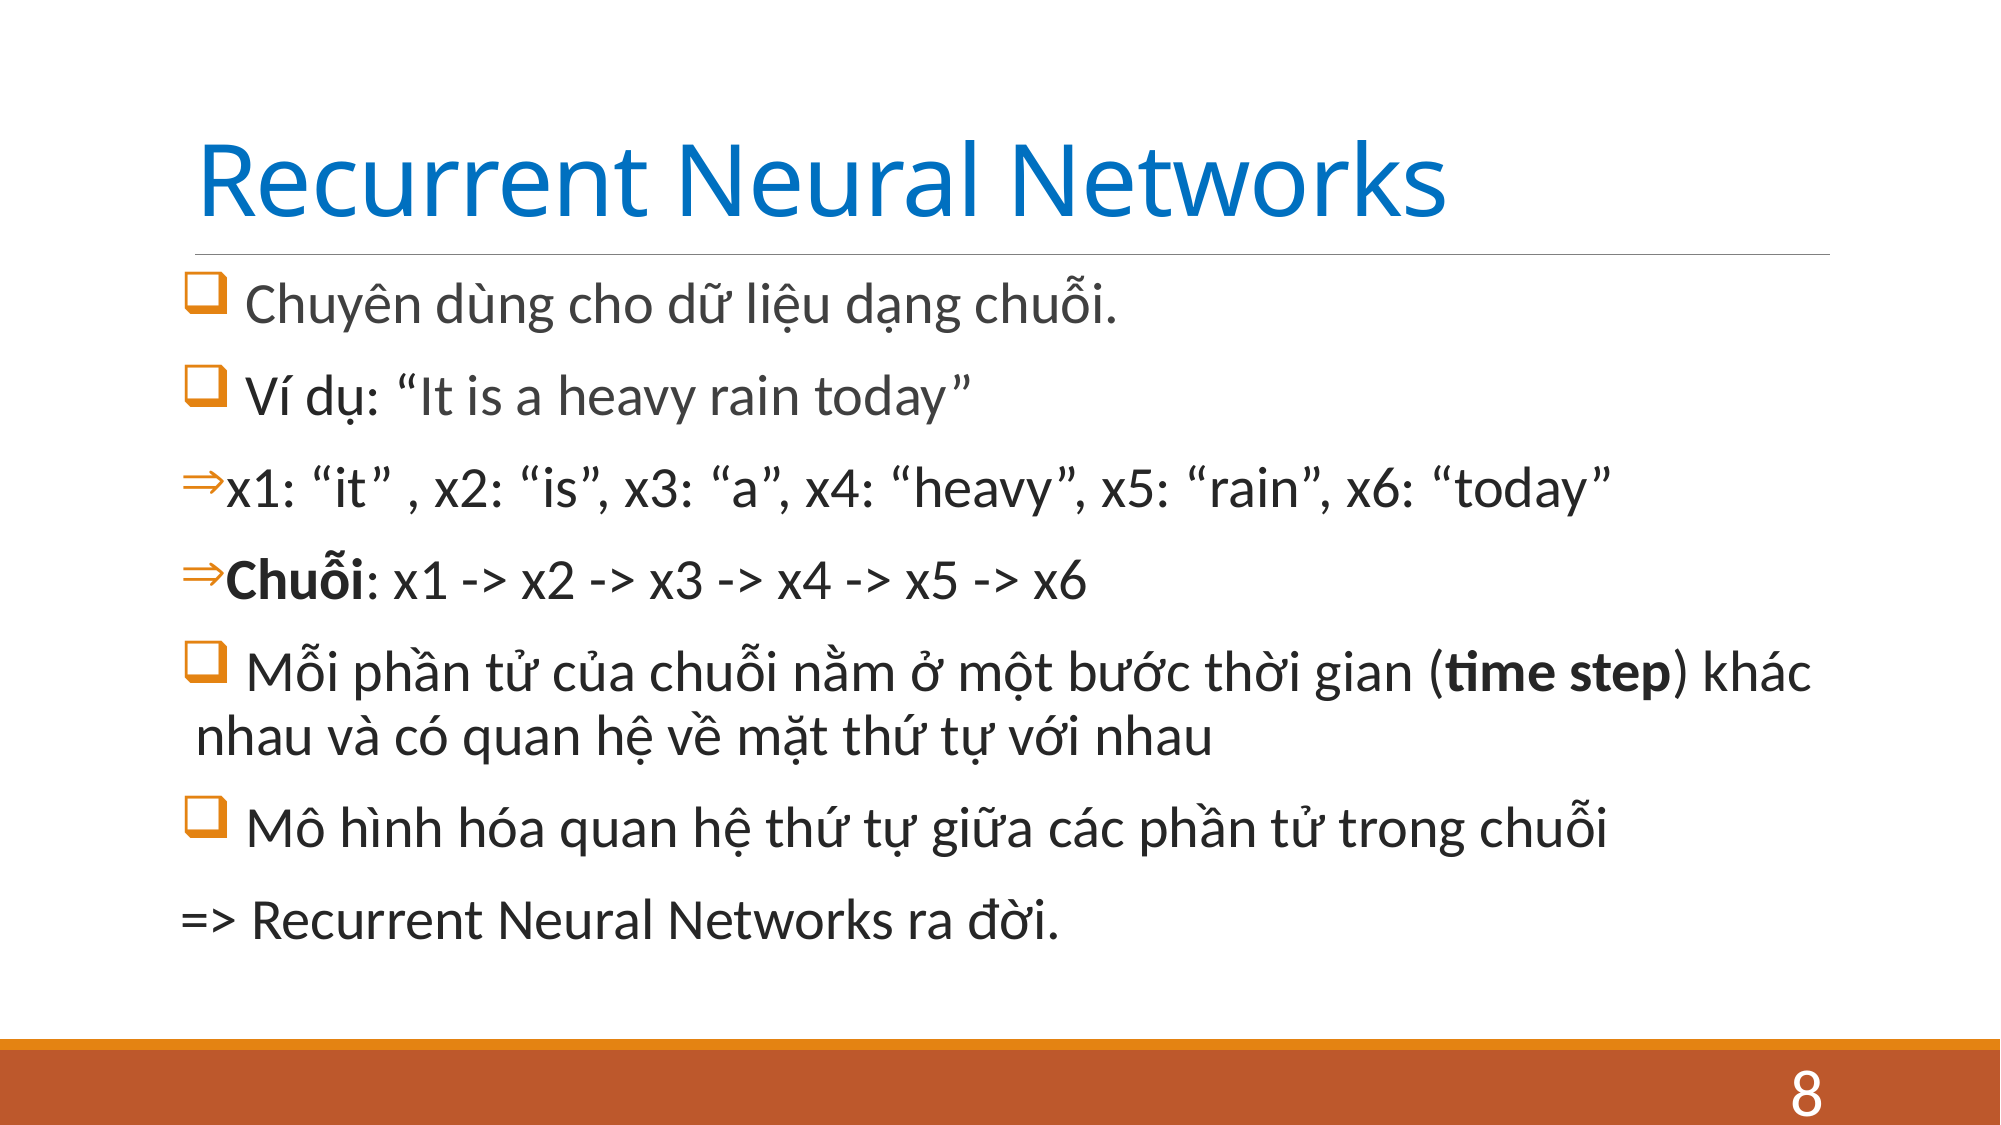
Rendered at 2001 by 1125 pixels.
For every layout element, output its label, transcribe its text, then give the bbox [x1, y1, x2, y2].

title Recurrent Neural Networks [180, 47, 1830, 244]
list Chuyên dùng cho dữ liệu dạng chuỗi. Ví dụ: “It is a heavy rain today” x1: “it” , x2: “is”, x3: “a”, x4: “heavy”, x5: “rain”, x6: “today” Chuỗi: x1 -> x2 -> x3 -> x4 -> x5 -> x6 Mỗi phần tử của chuỗi nằm ở một bước thời gian (time step) khác nhau và có quan hệ về mặt thứ tự với nhau Mô hình hóa quan hệ thứ tự giữa các phần tử trong chuỗi => Recurrent Neural Networks ra đời. [180, 265, 1830, 963]
slide_number 8 [1624, 1059, 1840, 1120]
